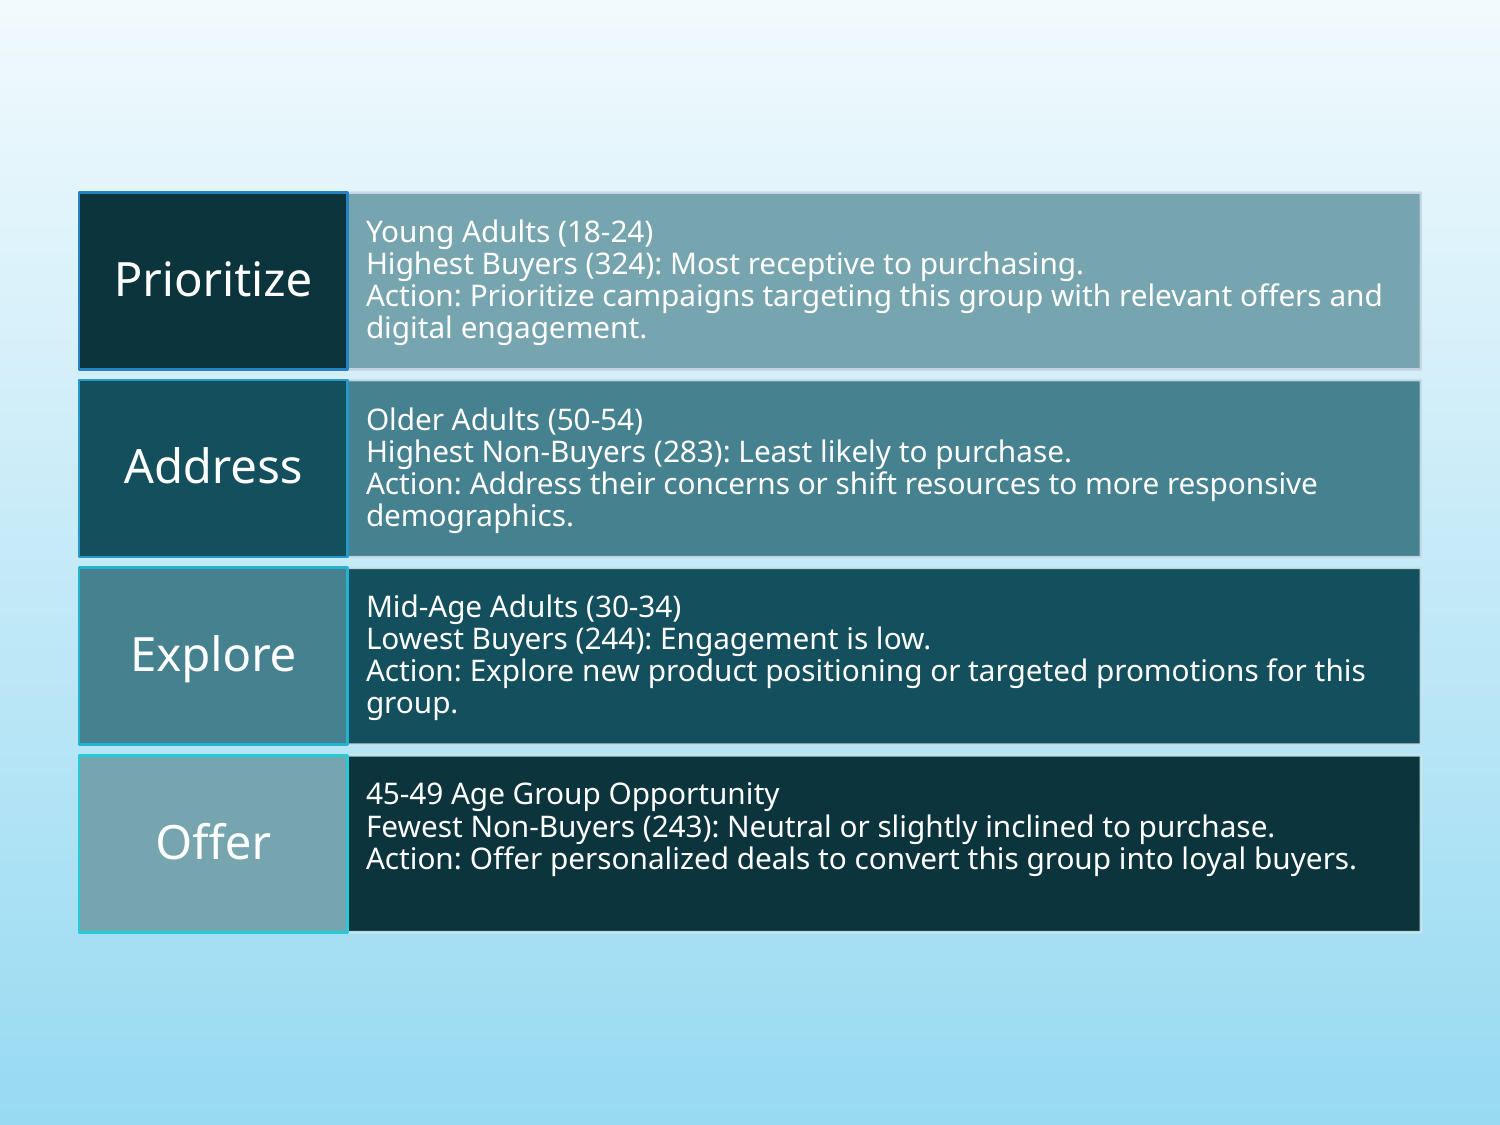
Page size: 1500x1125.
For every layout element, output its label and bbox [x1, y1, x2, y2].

text_box [78, 192, 1422, 933]
